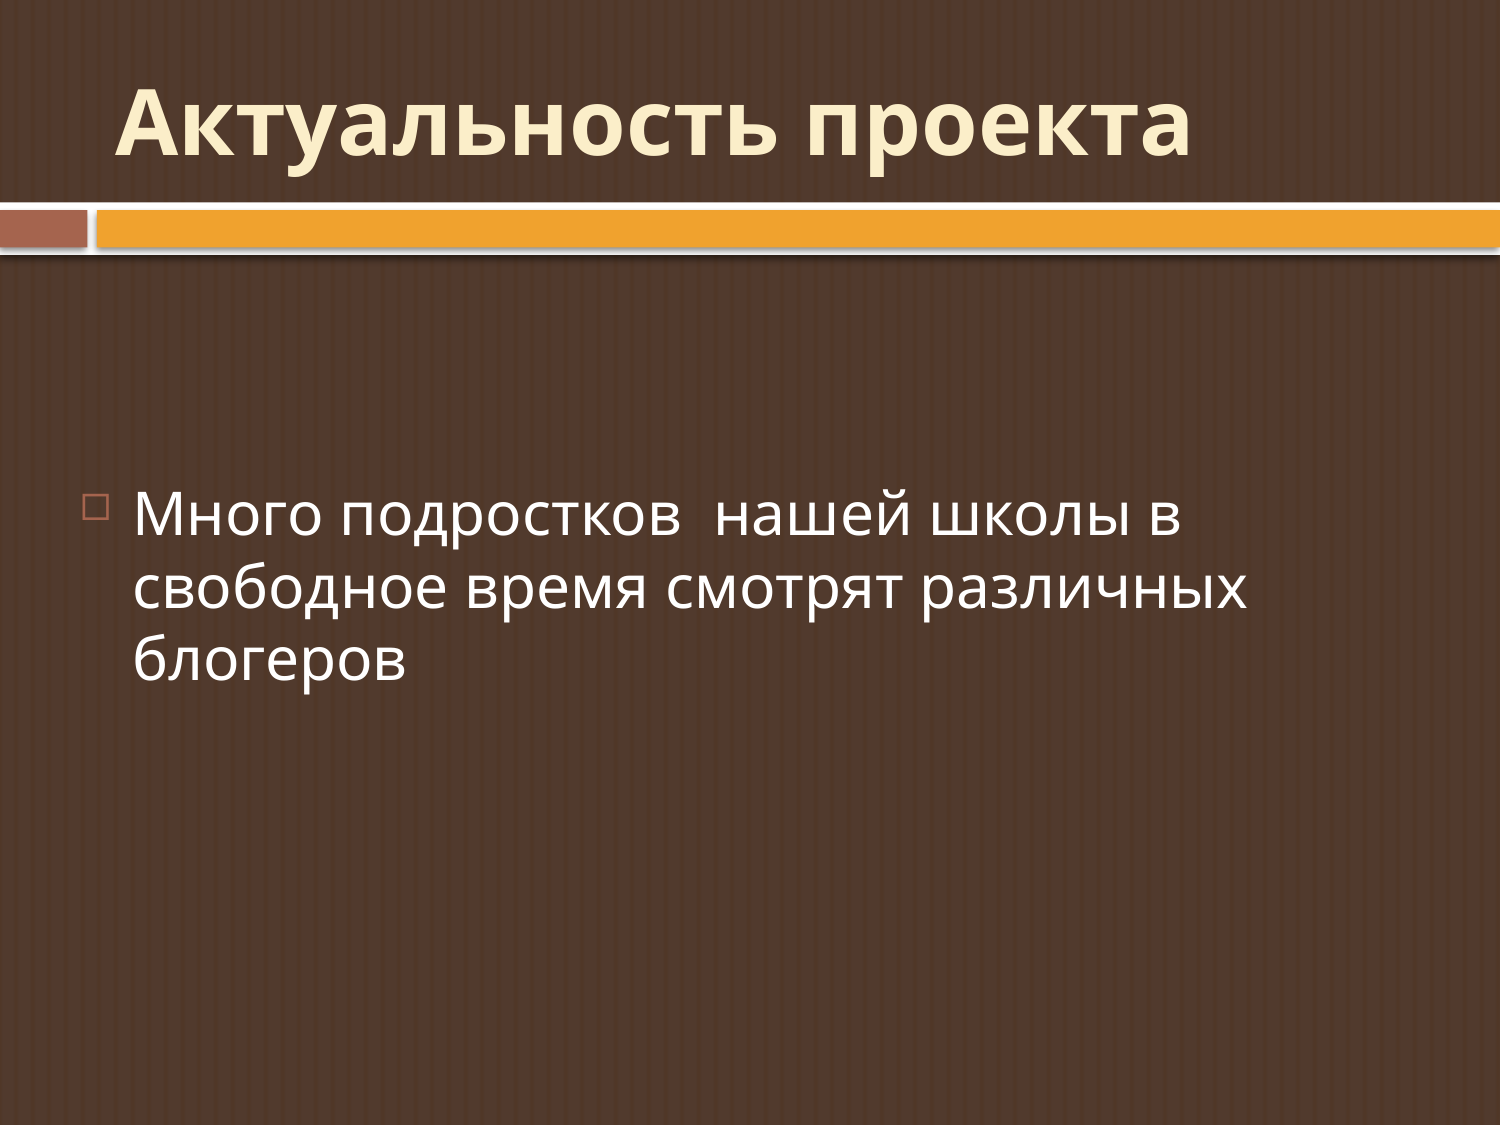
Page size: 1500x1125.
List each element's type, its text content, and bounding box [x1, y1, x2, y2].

list Много подростков нашей школы в свободное время смотрят различных блогеров [64, 468, 1390, 705]
title Актуальность проекта [100, 37, 1438, 200]
